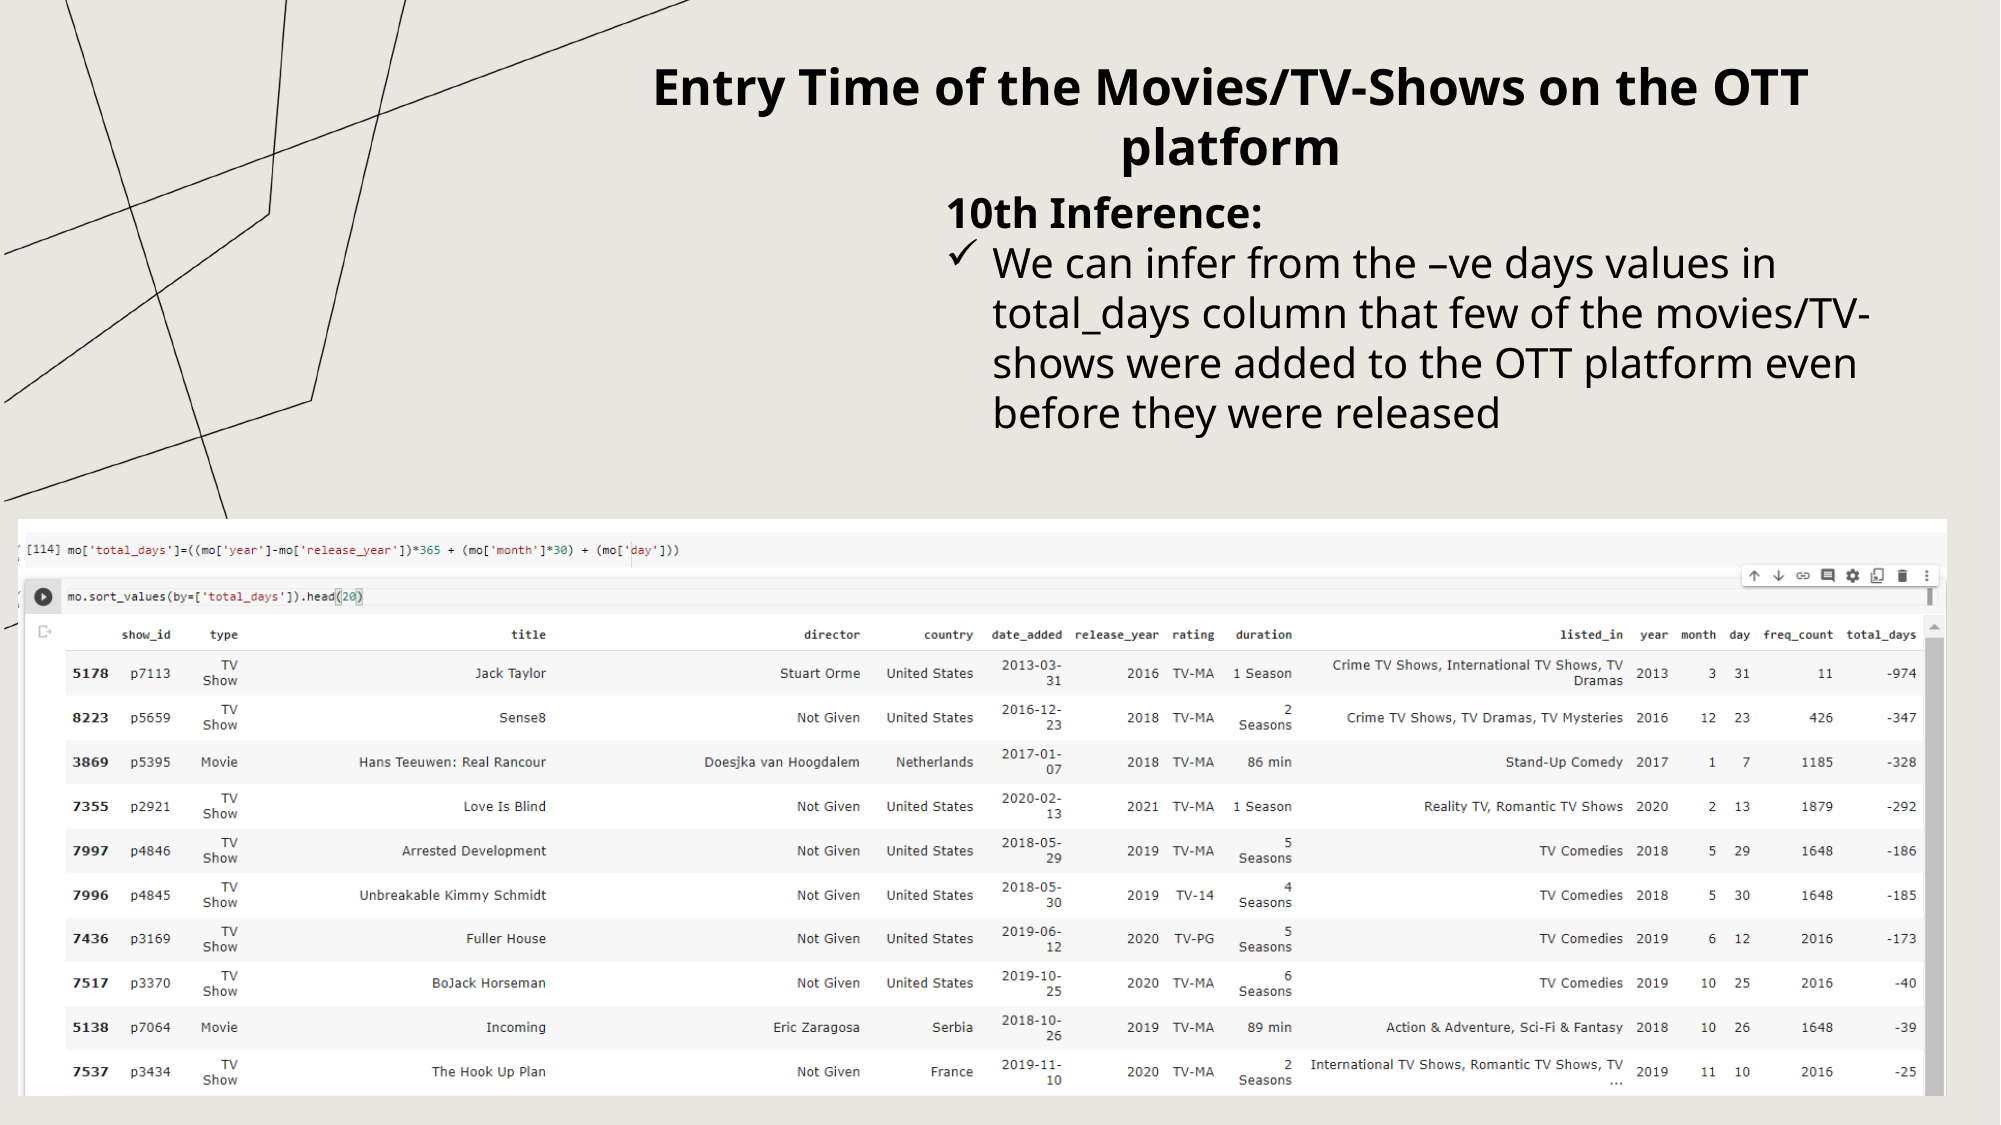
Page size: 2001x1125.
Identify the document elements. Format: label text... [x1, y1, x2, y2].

text_box 10th Inference: We can infer from the –ve days values in total_days column that few of the movies/TV-shows were added to the OTT platform even before they were released [930, 179, 1894, 445]
picture [4, 0, 1947, 1096]
text_box Entry Time of the Movies/TV-Shows on the OTT platform [552, 47, 1910, 183]
